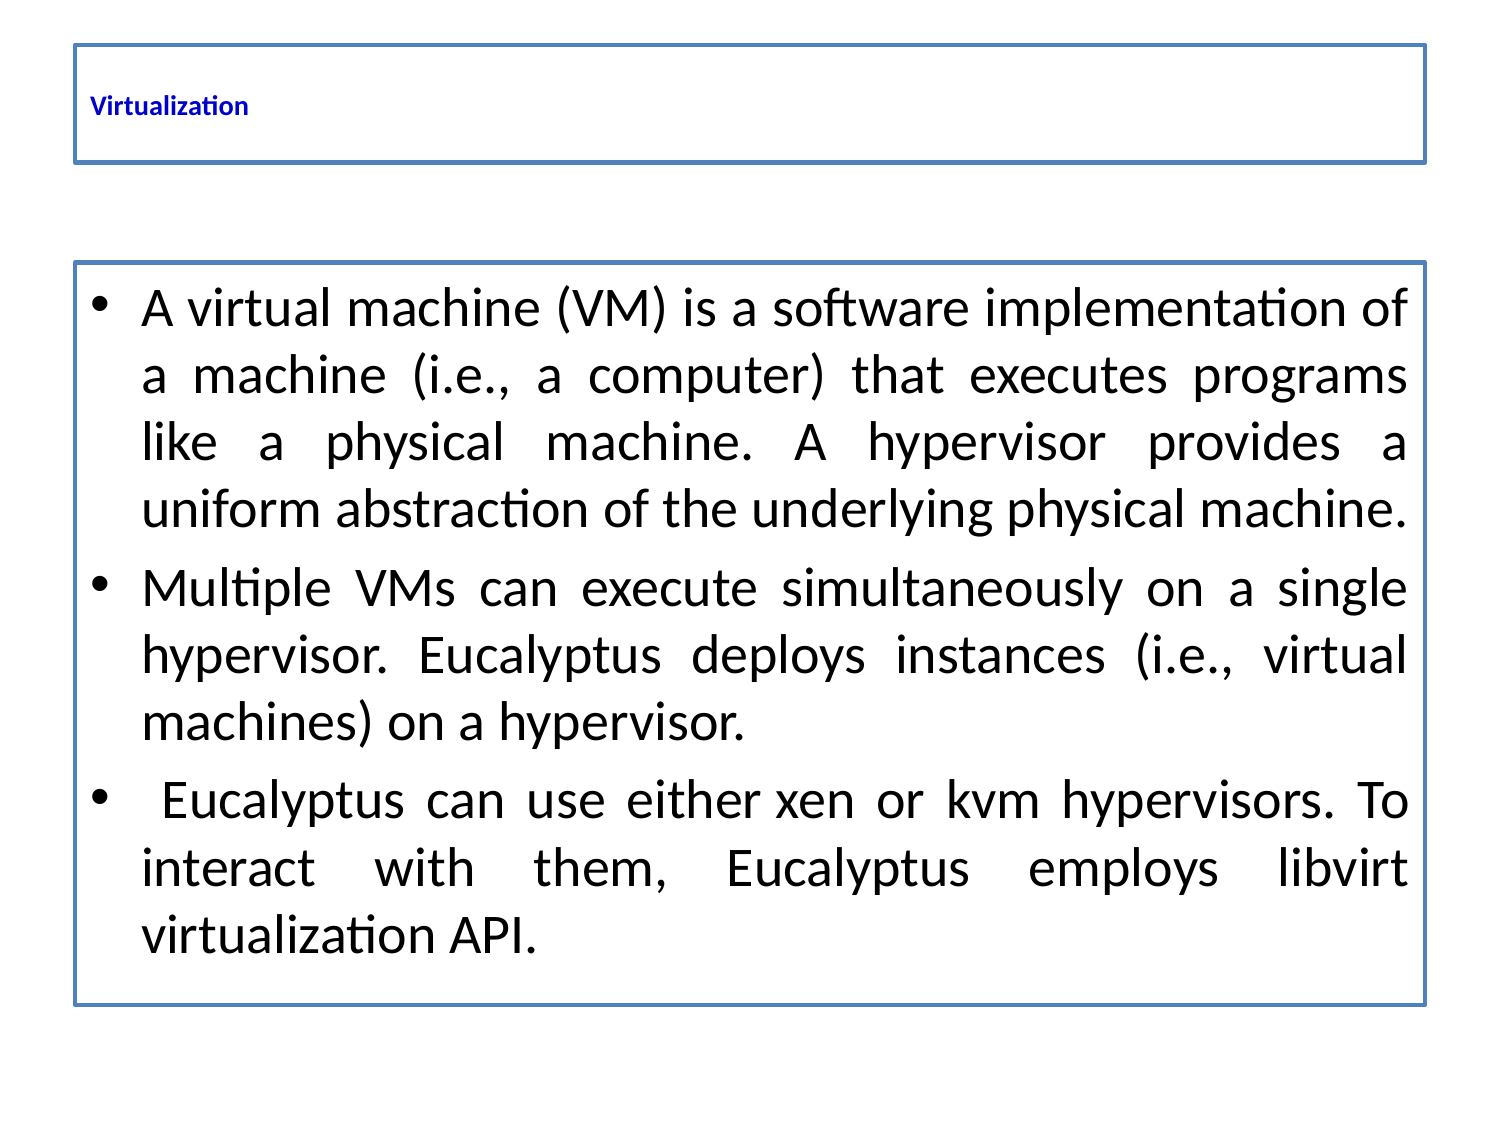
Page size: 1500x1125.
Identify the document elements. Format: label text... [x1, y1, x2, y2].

title Virtualization [73, 43, 1427, 165]
list A virtual machine (VM) is a software implementation of a machine (i.e., a computer) that executes programs like a physical machine. A hypervisor provides a uniform abstraction of the underlying physical machine. Multiple VMs can execute simultaneously on a single hypervisor. Eucalyptus deploys instances (i.e., virtual machines) on a hypervisor. Eucalyptus can use either xen or kvm hypervisors. To interact with them, Eucalyptus employs libvirt virtualization API. [73, 260, 1427, 1007]
